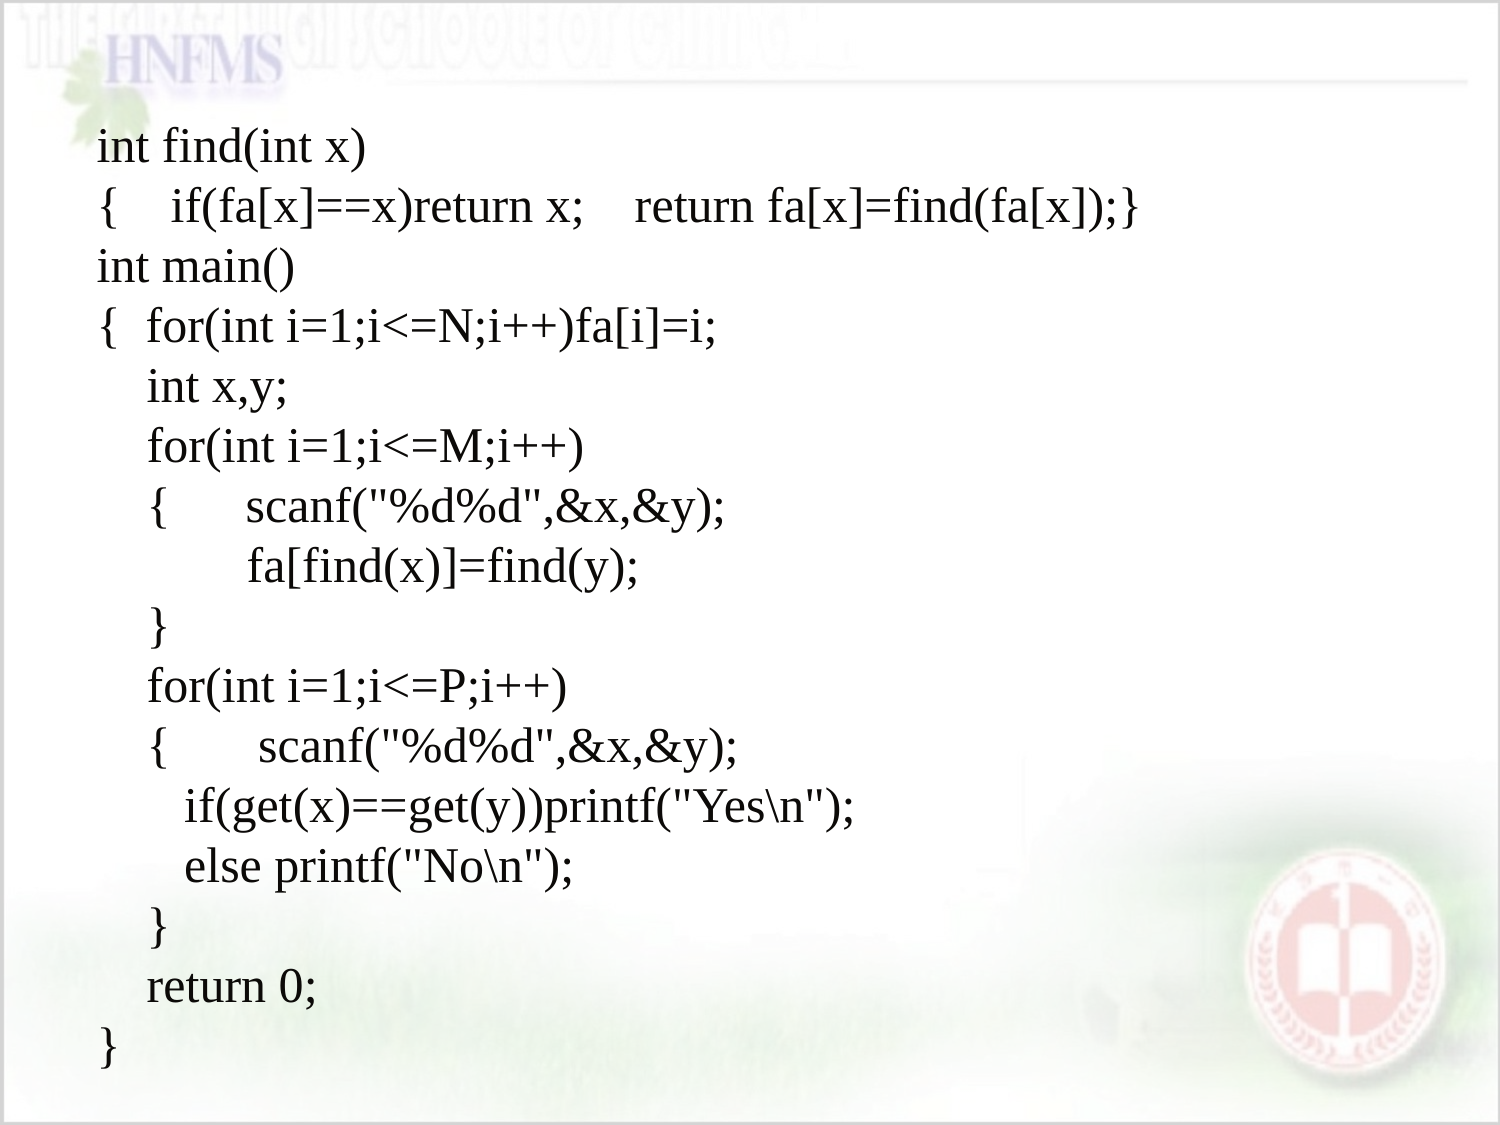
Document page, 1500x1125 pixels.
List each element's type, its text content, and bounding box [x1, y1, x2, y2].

text_box int find(int x) { if(fa[x]==x)return x; return fa[x]=find(fa[x]);} int main() { for(int i=1;i<=N;i++)fa[i]=i; int x,y; for(int i=1;i<=M;i++) { scanf("%d%d",&x,&y); fa[find(x)]=find(y); } for(int i=1;i<=P;i++) { scanf("%d%d",&x,&y); if(get(x)==get(y))printf("Yes\n"); else printf("No\n"); } return 0; } [81, 105, 1451, 1081]
